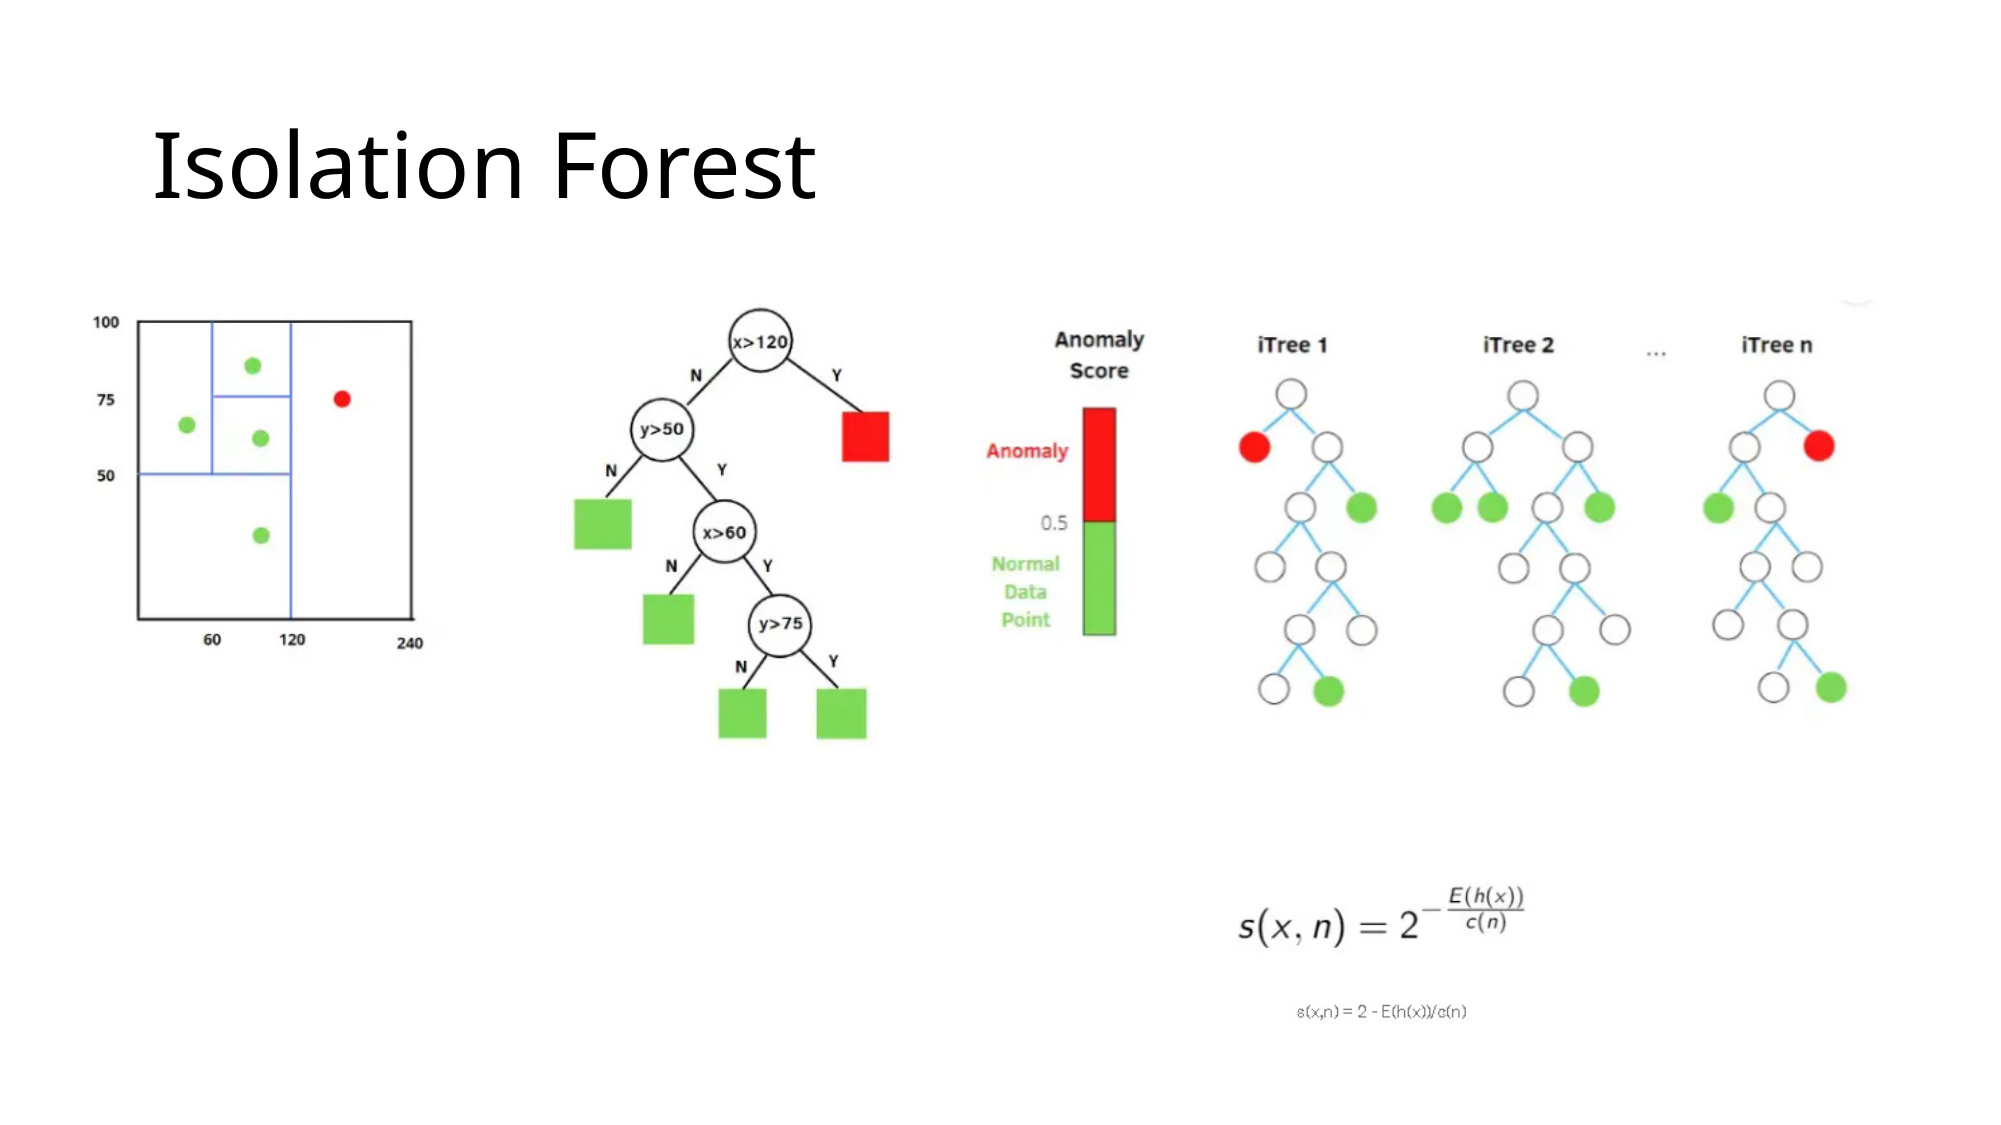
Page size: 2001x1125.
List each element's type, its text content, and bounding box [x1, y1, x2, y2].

title Isolation Forest [137, 59, 1863, 278]
picture [980, 300, 1894, 750]
picture [81, 292, 922, 758]
picture [1198, 811, 1600, 1038]
